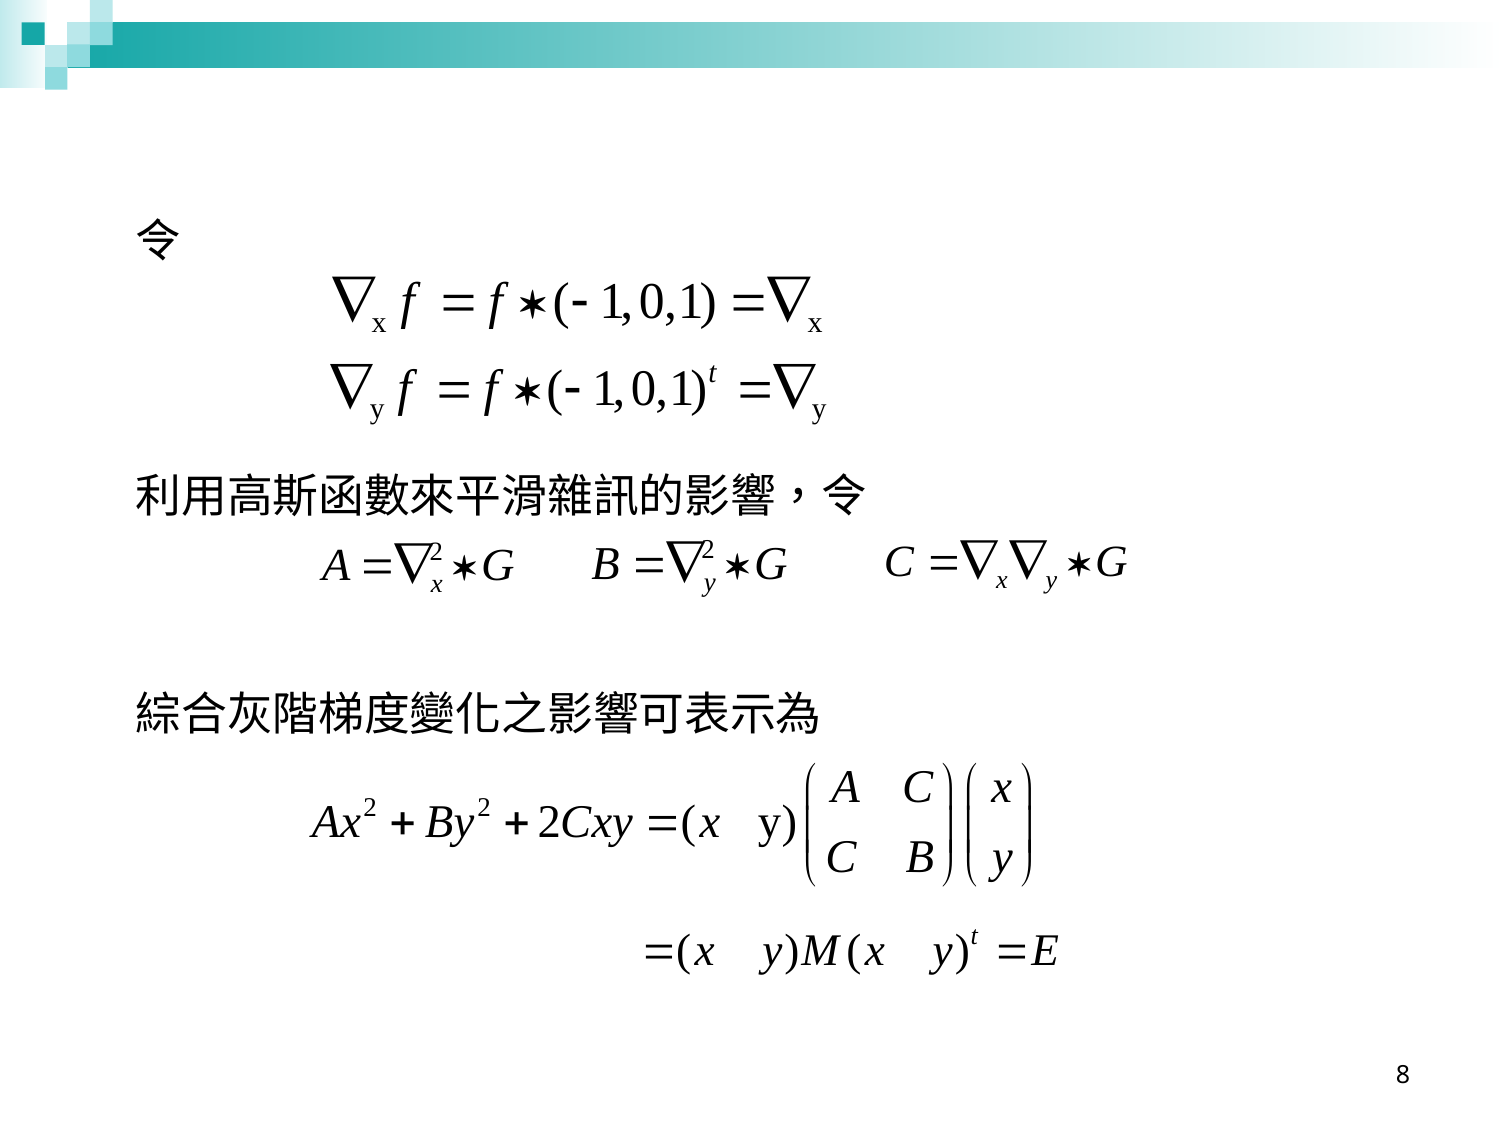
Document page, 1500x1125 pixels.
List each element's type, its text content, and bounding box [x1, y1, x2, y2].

list 令 利用高斯函數來平滑雜訊的影響，令 綜合灰階梯度變化之影響可表示為 [120, 183, 1400, 1024]
slide_number 8 [1074, 1024, 1426, 1101]
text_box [300, 266, 1139, 985]
